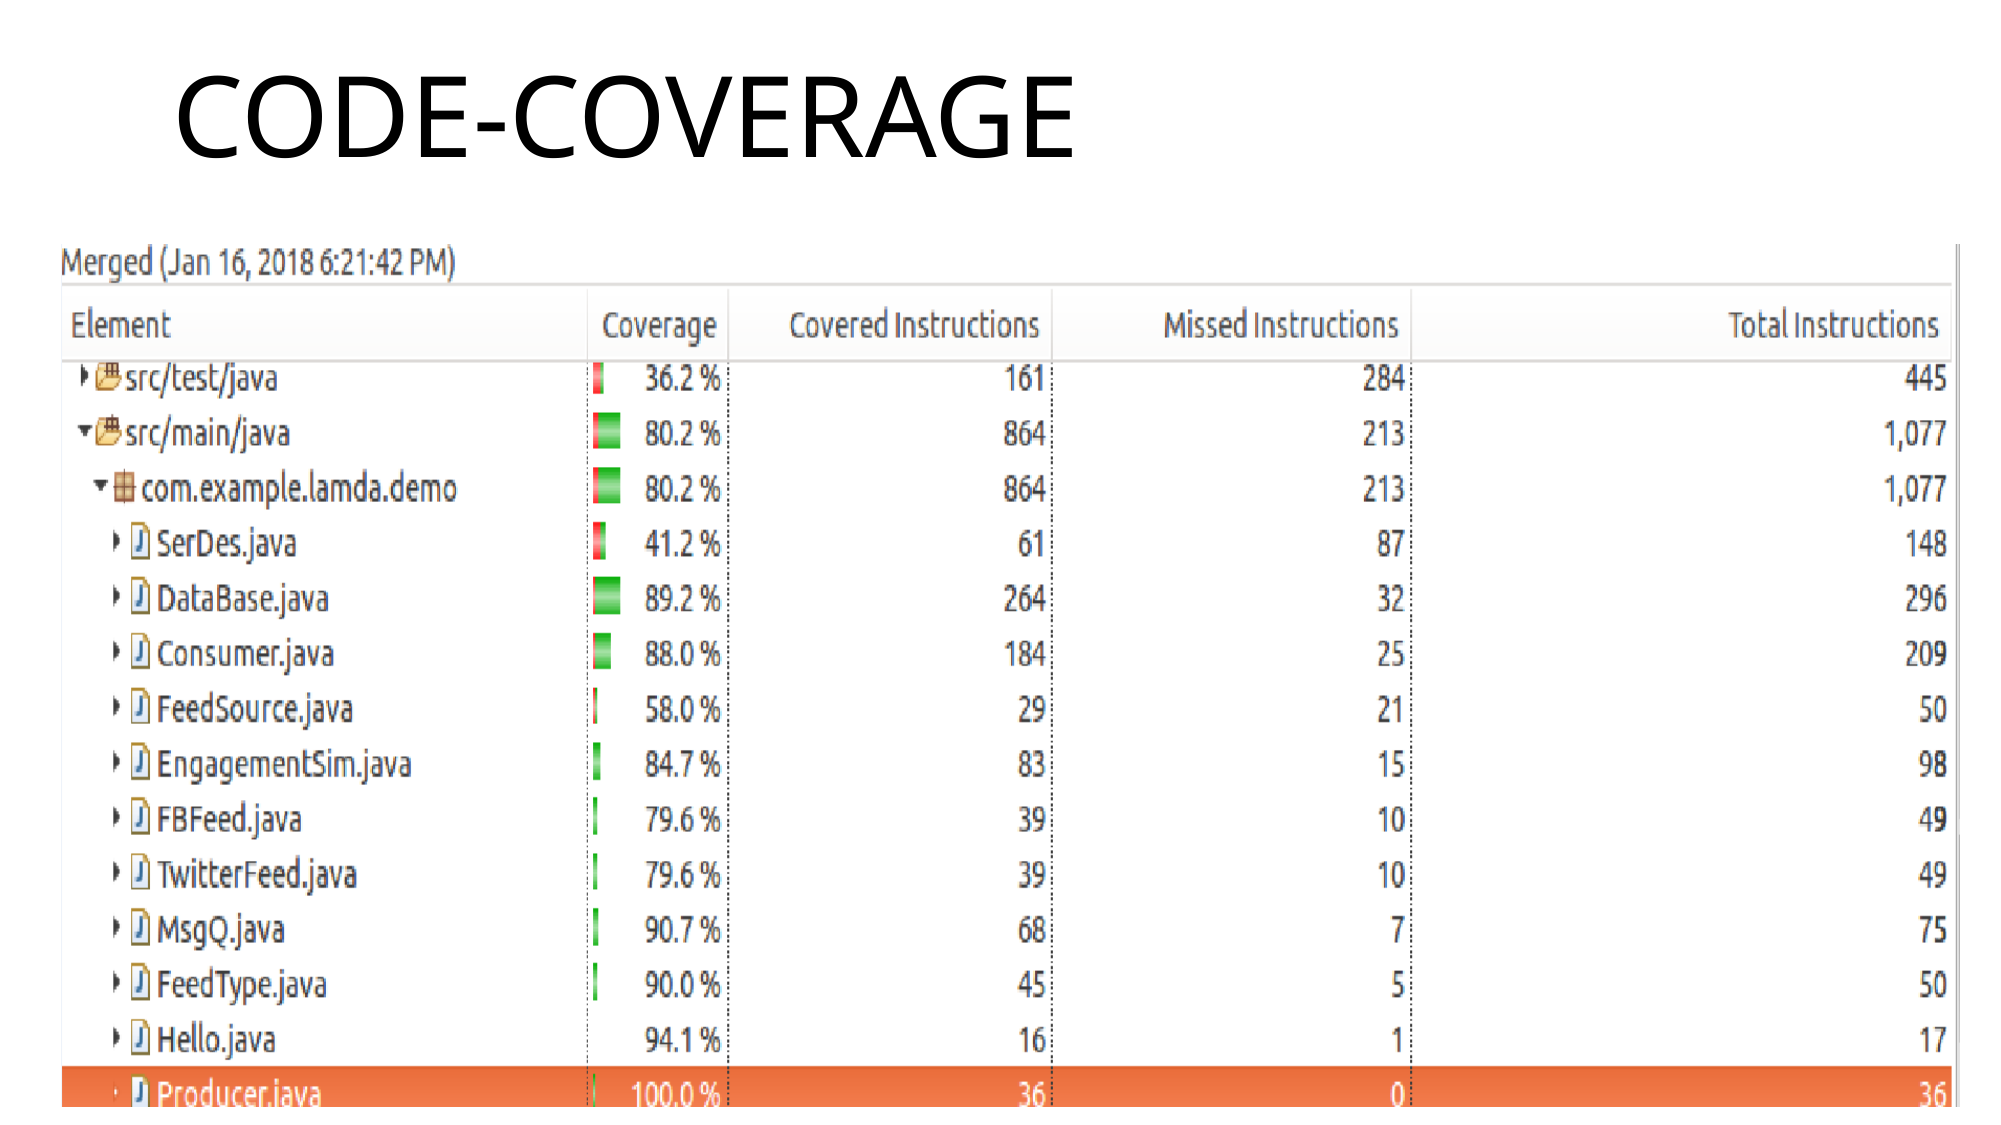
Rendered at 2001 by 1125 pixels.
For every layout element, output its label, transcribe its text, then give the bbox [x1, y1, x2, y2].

picture [61, 244, 1957, 1105]
title Code-CoVERAGE [157, 29, 1808, 214]
